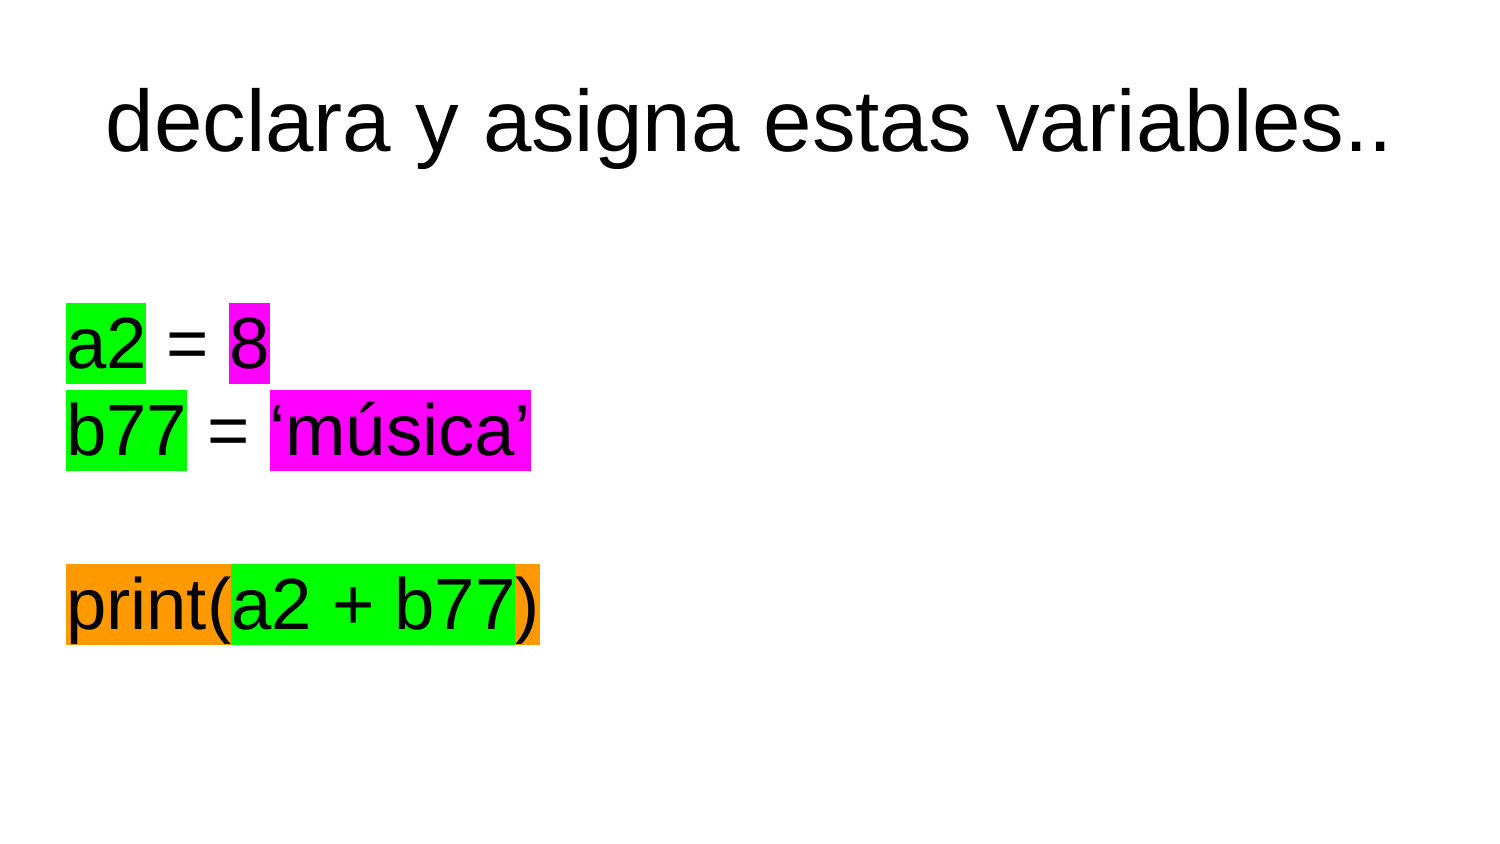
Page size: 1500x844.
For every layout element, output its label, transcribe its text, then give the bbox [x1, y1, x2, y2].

title a2 = 8 b77 = ‘música’ print(a2 + b77) [51, 198, 1449, 659]
title declara y asigna estas variables.. [51, 67, 1449, 184]
